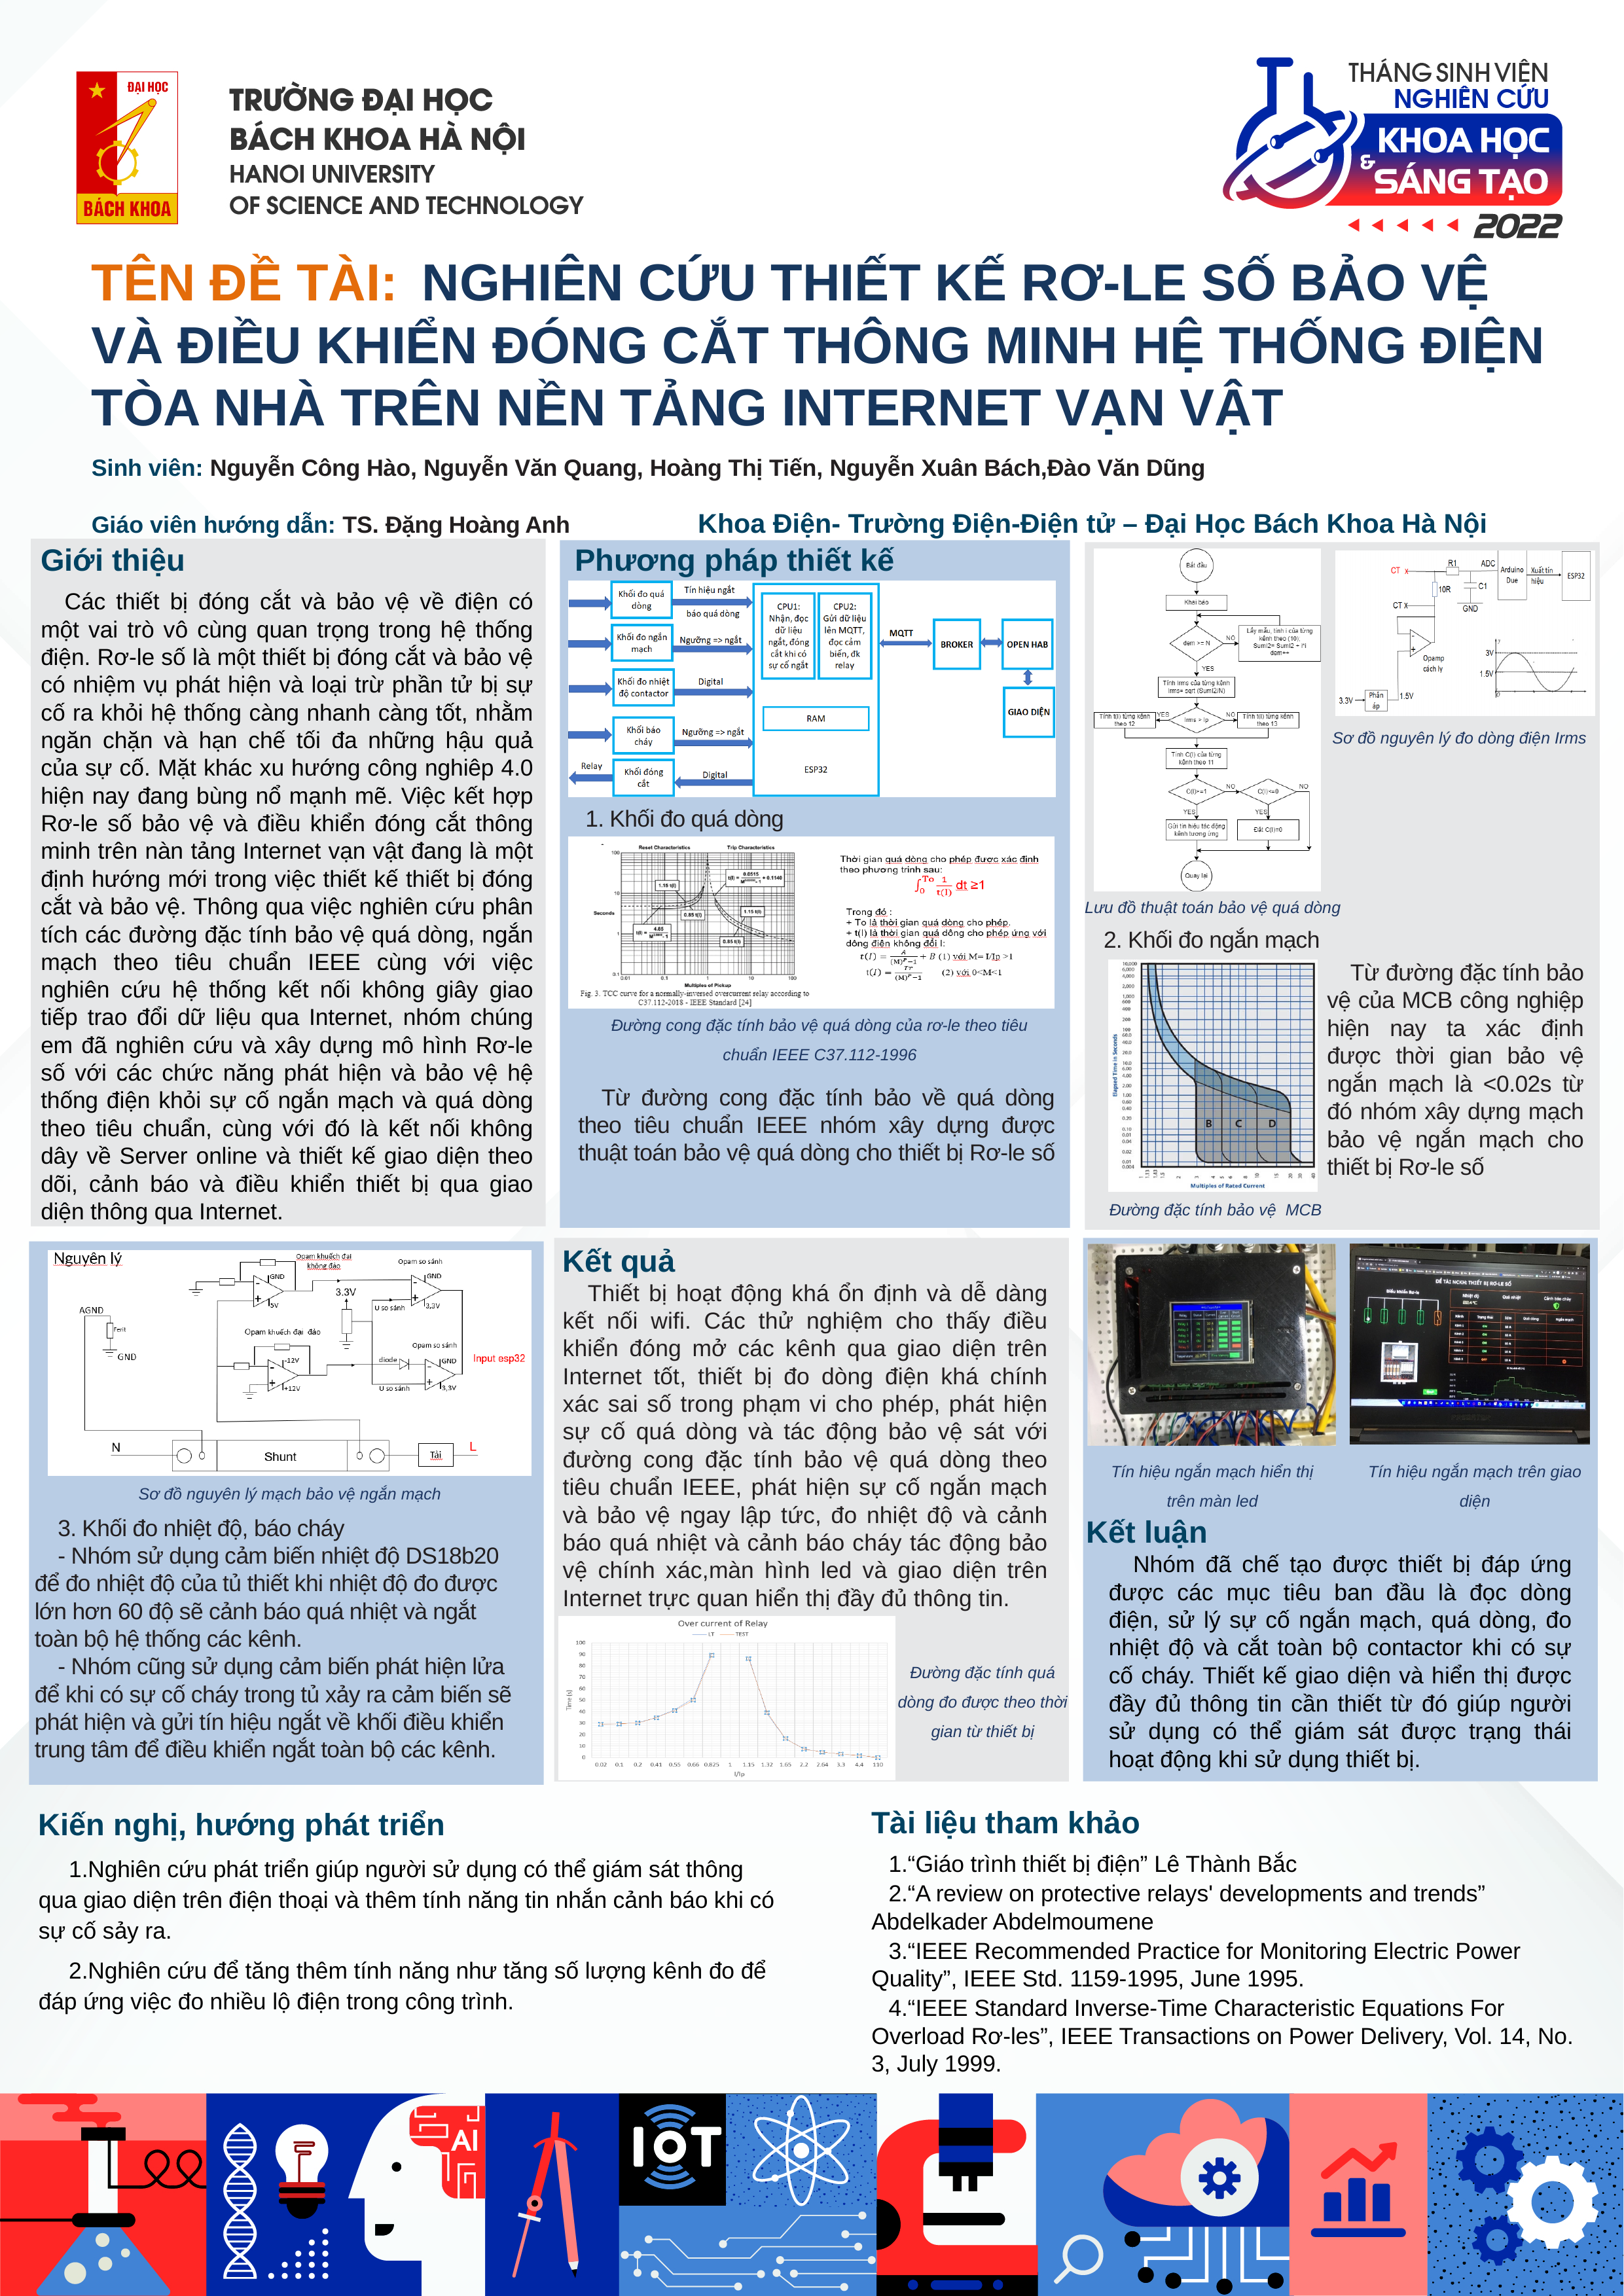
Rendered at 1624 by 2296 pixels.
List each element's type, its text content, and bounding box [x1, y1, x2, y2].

text_box Sơ đồ nguyên lý mạch bảo vệ ngắn mạch [38, 1473, 518, 1503]
text_box Tín hiệu ngắn mạch trên giao diện [1341, 1451, 1585, 1511]
text_box Từ đường cong đặc tính bảo về quá dòng theo tiêu chuẩn IEEE nhóm xây dựng được thuật toán bảo vệ quá dòng cho thiết bị Rơ-le số [576, 1083, 1056, 1166]
text_box Tín hiệu ngắn mạch hiển thị trên màn led [1075, 1451, 1326, 1511]
text_box Giới thiệu Các thiết bị đóng cắt và bảo vệ về điện có một vai trò vô cùng quan trọng trong hệ thống điện. Rơ-le số là một thiết bị đóng cắt và bảo vệ có nhiệm vụ phát hiện và loại trừ phần tử bị sự cố ra khỏi hệ thống càng nhanh càng tốt, nhằm ngăn chặn và hạn chế tối đa những hậu quả của sự cố. Mặt khác xu hướng công nghiêp 4.0 hiện nay đang bùng nổ mạnh mẽ. Việc kết hợp Rơ-le số bảo vệ và điều khiển đóng cắt thông minh trên nàn tảng Internet vạn vật đang là một định hướng mới trong việc thiết kế thiết bị đóng cắt và bảo vệ. Thông qua việc nghiên cứu phân tích các đường đặc tính bảo vệ quá dòng, ngắn mạch theo tiêu chuẩn IEEE cùng với việc nghiên cứu hệ thống kết nối không giây giao tiếp trao đổi dữ liệu qua Internet, nhóm chúng em đã nghiên cứu và xây dựng mô hình Rơ-le số với các chức năng phát hiện và bảo vệ hệ thống điện khỏi sự cố ngắn mạch và quá dòng theo tiêu chuẩn, cùng với đó là kết nối không dây về Server online và thiết kế giao diện theo dõi, cảnh báo và điều khiển thiết bị qua giao diện thông qua Internet. [39, 540, 534, 1225]
text_box Kết luận Nhóm đã chế tạo được thiết bị đáp ứng được các mục tiêu ban đầu là đọc dòng điện, sử lý sự cố ngắn mạch, quá dòng, đo nhiệt độ và cắt toàn bộ contactor khi có sự cố cháy. Thiết kế giao diện và hiển thị được đầy đủ thông tin cần thiết từ đó giúp người sử dụng có thể giám sát được trạng thái hoạt động khi sử dụng thiết bị. [1084, 1512, 1572, 1772]
text_box [560, 634, 1070, 1228]
text_box [554, 1238, 1069, 1782]
text_box [1085, 542, 1600, 887]
text_box Lưu đồ thuật toán bảo vệ quá dòng [1057, 887, 1357, 917]
text_box [29, 1241, 544, 1785]
text_box 1. Khối đo quá dòng [560, 804, 1048, 832]
text_box Kiến nghị, hướng phát triển Nghiên cứu phát triển giúp người sử dụng có thể giám sát thông qua giao diện trên điện thoại và thêm tính năng tin nhắn cảnh báo khi có sự cố sảy ra. Nghiên cứu để tăng thêm tính năng như tăng số lượng kênh đo để đáp ứng việc đo nhiều lộ điện trong công trình. [37, 1804, 781, 2015]
picture [0, 0, 1624, 2296]
text_box Sơ đồ nguyên lý đo dòng điện Irms [1324, 717, 1604, 747]
text_box [31, 539, 546, 1227]
text_box Đường đặc tính quá dòng đo được theo thời gian từ thiết bị [898, 1652, 1074, 1741]
text_box Từ đường đặc tính bảo vệ của MCB công nghiệp hiện nay ta xác định được thời gian bảo vệ ngắn mạch là <0.02s từ đó nhóm xây dựng mạch bảo vệ ngắn mạch cho thiết bị Rơ-le số [1325, 957, 1585, 1180]
text_box Kết quả Thiết bị hoạt động khá ổn định và dễ dàng kết nối wifi. Các thử nghiệm cho thấy điều khiển đóng mở các kênh qua giao diện trên Internet tốt, thiết bị đo dòng điện khá chính xác sai số trong phạm vi cho phép, phát hiện sự cố quá dòng và tác động bảo vệ sát với đường cong đặc tính bảo vệ quá dòng theo tiêu chuẩn IEEE, phát hiện sự cố ngắn mạch và bảo vệ ngay lập tức, đo nhiệt độ và cảnh báo quá nhiệt và cảnh báo cháy tác động bảo vệ chính xác,màn hình led và giao diện trên Internet trực quan hiển thị đầy đủ thông tin. [560, 1241, 1049, 1611]
text_box TÊN ĐỀ TÀI: NGHIÊN CỨU THIẾT KẾ RƠ-LE SỐ BẢO VỆ VÀ ĐIỀU KHIỂN ĐÓNG CẮT THÔNG MINH HỆ THỐNG ĐIỆN TÒA NHÀ TRÊN NỀN TẢNG INTERNET VẠN VẬT Sinh viên: Nguyễn Công Hào, Nguyễn Văn Quang, Hoàng Thị Tiến, Nguyễn Xuân Bách,Đào Văn Dũng Giáo viên hướng dẫn: TS. Đặng Hoàng Anh Khoa Điện- Trường Điện-Điện tử – Đại Học Bách Khoa Hà Nội [89, 249, 1564, 542]
text_box Tài liệu tham khảo “Giáo trình thiết bị điện” Lê Thành Bắc “A review on protective relays' developments and trends” Abdelkader Abdelmoumene “IEEE Recommended Practice for Monitoring Electric Power Quality”, IEEE Std. 1159-1995, June 1995. “IEEE Standard Inverse-Time Characteristic Equations For Overload Rơ-les”, IEEE Transactions on Power Delivery, Vol. 14, No. 3, July 1999. [869, 1803, 1598, 2108]
text_box 2. Khối đo ngắn mạch [1078, 925, 1566, 953]
text_box 3. Khối đo nhiệt độ, báo cháy - Nhóm sử dụng cảm biến nhiệt độ DS18b20 để đo nhiệt độ của tủ thiết khi nhiệt độ đo được lớn hơn 60 độ sẽ cảnh báo quá nhiệt và ngắt toàn bộ hệ thống các kênh. - Nhóm cũng sử dụng cảm biến phát hiện lửa để khi có sự cố cháy trong tủ xảy ra cảm biến sẽ phát hiện và gửi tín hiệu ngắt về khối điều khiển trung tâm để điều khiển ngắt toàn bộ các kênh. [32, 1513, 520, 1763]
text_box Đường cong đặc tính bảo vệ quá dòng của rơ-le theo tiêu chuẩn IEEE C37.112-1996 [568, 1014, 1048, 1064]
text_box [1083, 1238, 1598, 1782]
text_box [1085, 747, 1600, 1230]
text_box Đường đặc tính bảo vệ MCB [1039, 1189, 1367, 1219]
text_box Phương pháp thiết kế [560, 540, 1070, 634]
